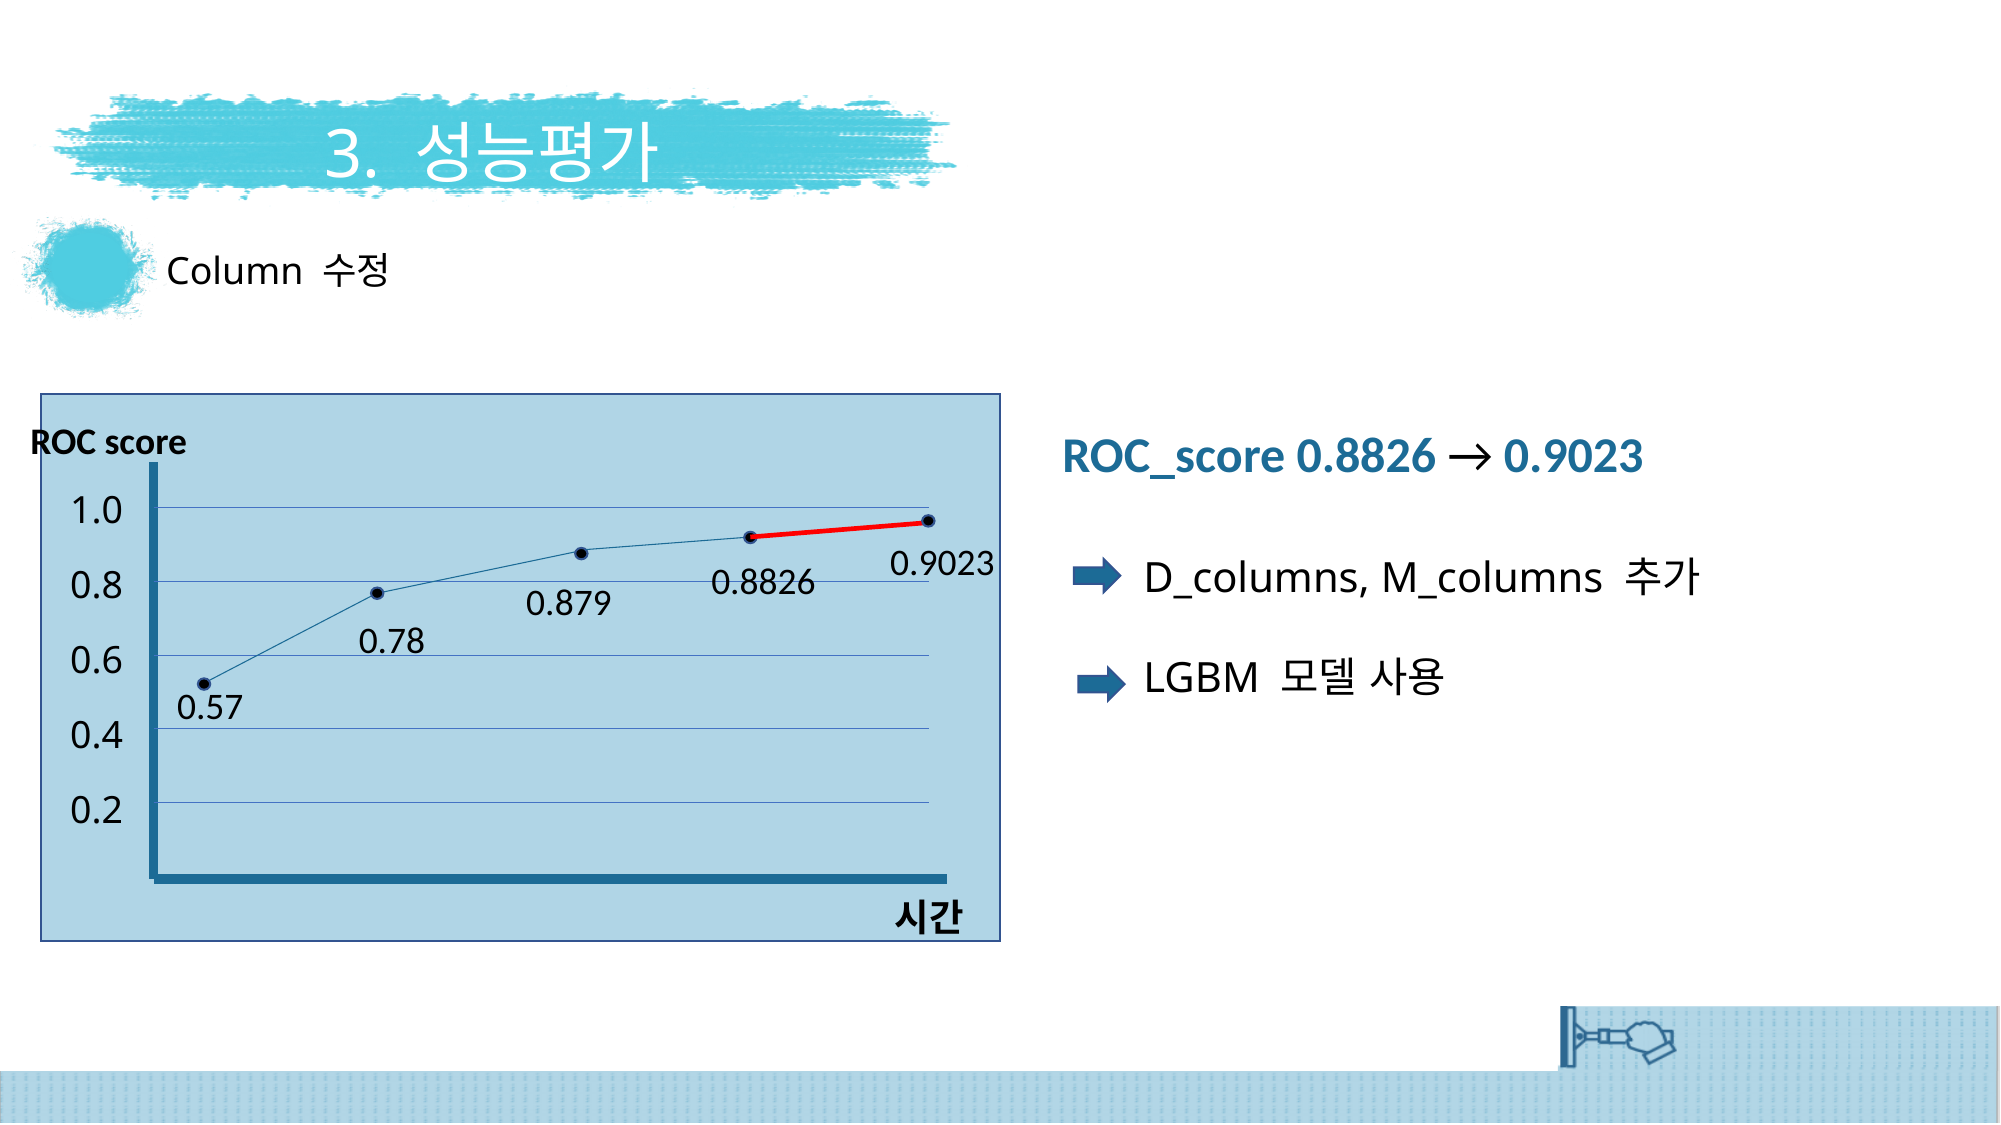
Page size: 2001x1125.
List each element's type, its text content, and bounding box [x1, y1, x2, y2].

text_box ROC_score 0.8826 → 0.9023 [1047, 414, 1691, 490]
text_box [34, 393, 1011, 942]
text_box [1077, 665, 1127, 704]
picture [14, 49, 1028, 252]
text_box D_columns, M_columns 추가 LGBM 모델 사용 [1128, 543, 1716, 758]
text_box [0, 208, 704, 328]
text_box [0, 1005, 2000, 1123]
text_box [585, 537, 751, 550]
text_box [1072, 556, 1122, 595]
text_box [750, 522, 930, 538]
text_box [376, 550, 581, 594]
